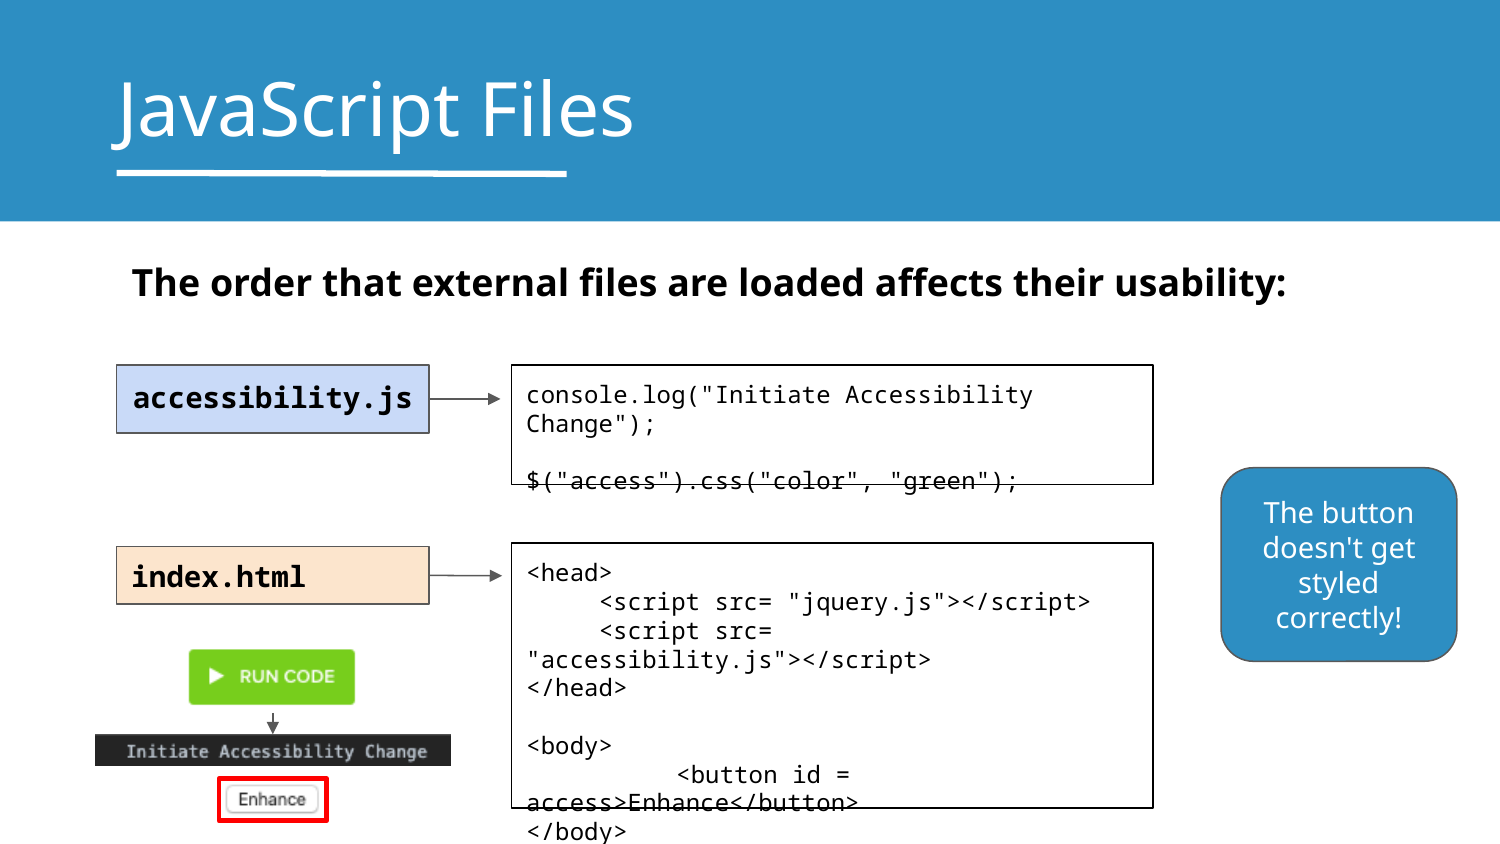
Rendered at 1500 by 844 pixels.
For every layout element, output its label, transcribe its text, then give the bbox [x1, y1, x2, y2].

text_box <head> <script src= "jquery.js"></script> <script src= "accessibility.js"></script> </head> <body> <button id = access>Enhance</button> </body> [511, 542, 1154, 809]
picture [218, 776, 327, 820]
text_box console.log("Initiate Accessibility Change"); $("access").css("color", "green"); [511, 364, 1154, 485]
title JavaScript Files [102, 46, 1500, 141]
text_box index.html [116, 546, 430, 605]
picture [182, 637, 363, 714]
text_box accessibility.js [116, 364, 430, 434]
text_box The order that external files are loaded affects their usability: [116, 244, 1424, 320]
picture [95, 733, 451, 766]
text_box The button doesn't get styled correctly! [1221, 467, 1457, 662]
